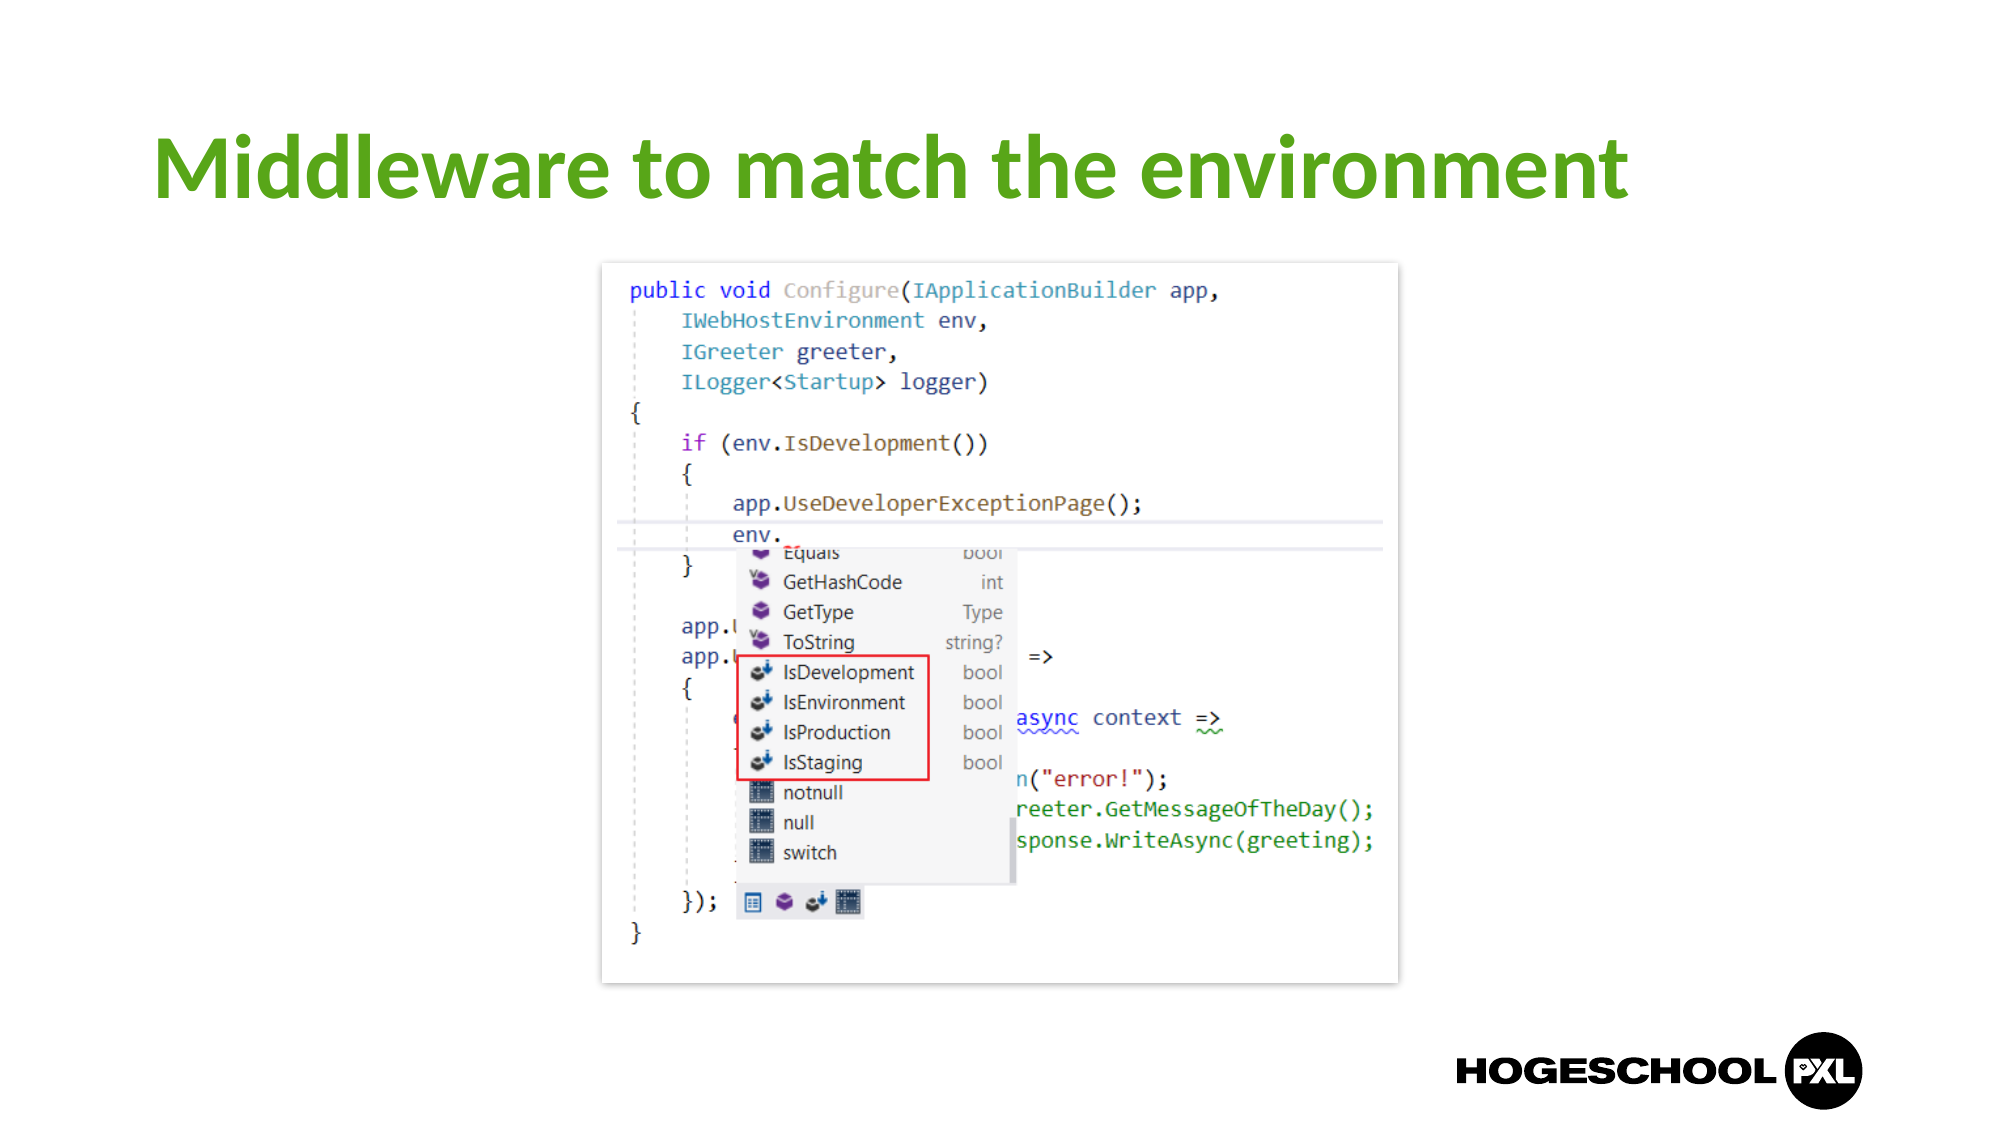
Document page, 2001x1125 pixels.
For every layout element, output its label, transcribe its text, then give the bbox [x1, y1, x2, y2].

title Middleware to match the environment [137, 59, 1863, 278]
picture [616, 277, 1384, 968]
